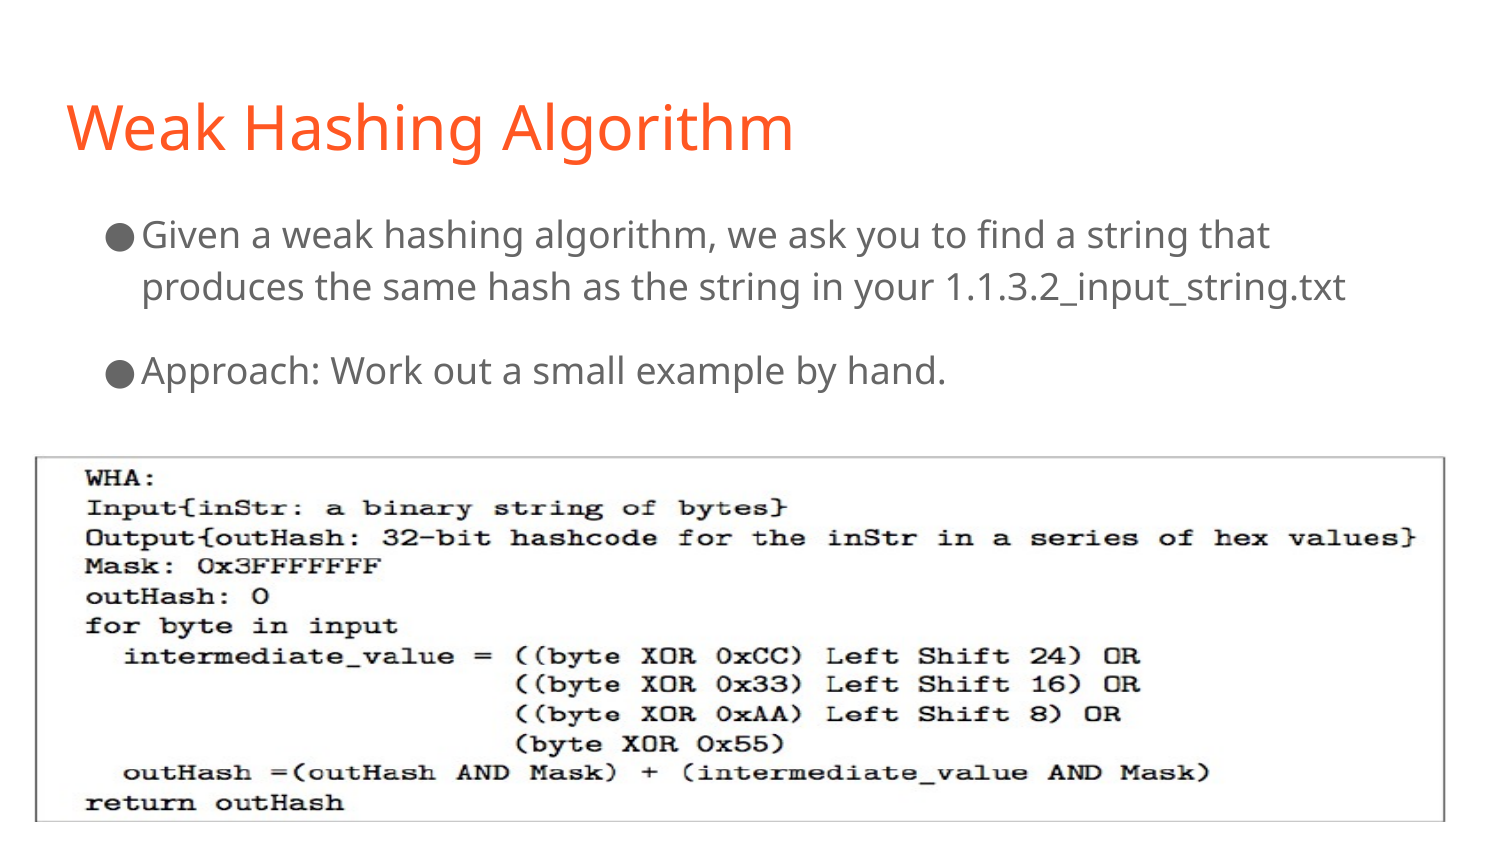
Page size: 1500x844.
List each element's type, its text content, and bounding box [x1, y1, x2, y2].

picture [31, 453, 1450, 823]
title Weak Hashing Algorithm [51, 72, 1449, 167]
list Given a weak hashing algorithm, we ask you to find a string that produces the same hash as the string in your 1.1.3.2_input_string.txt Approach: Work out a small example by hand. [51, 189, 1449, 453]
